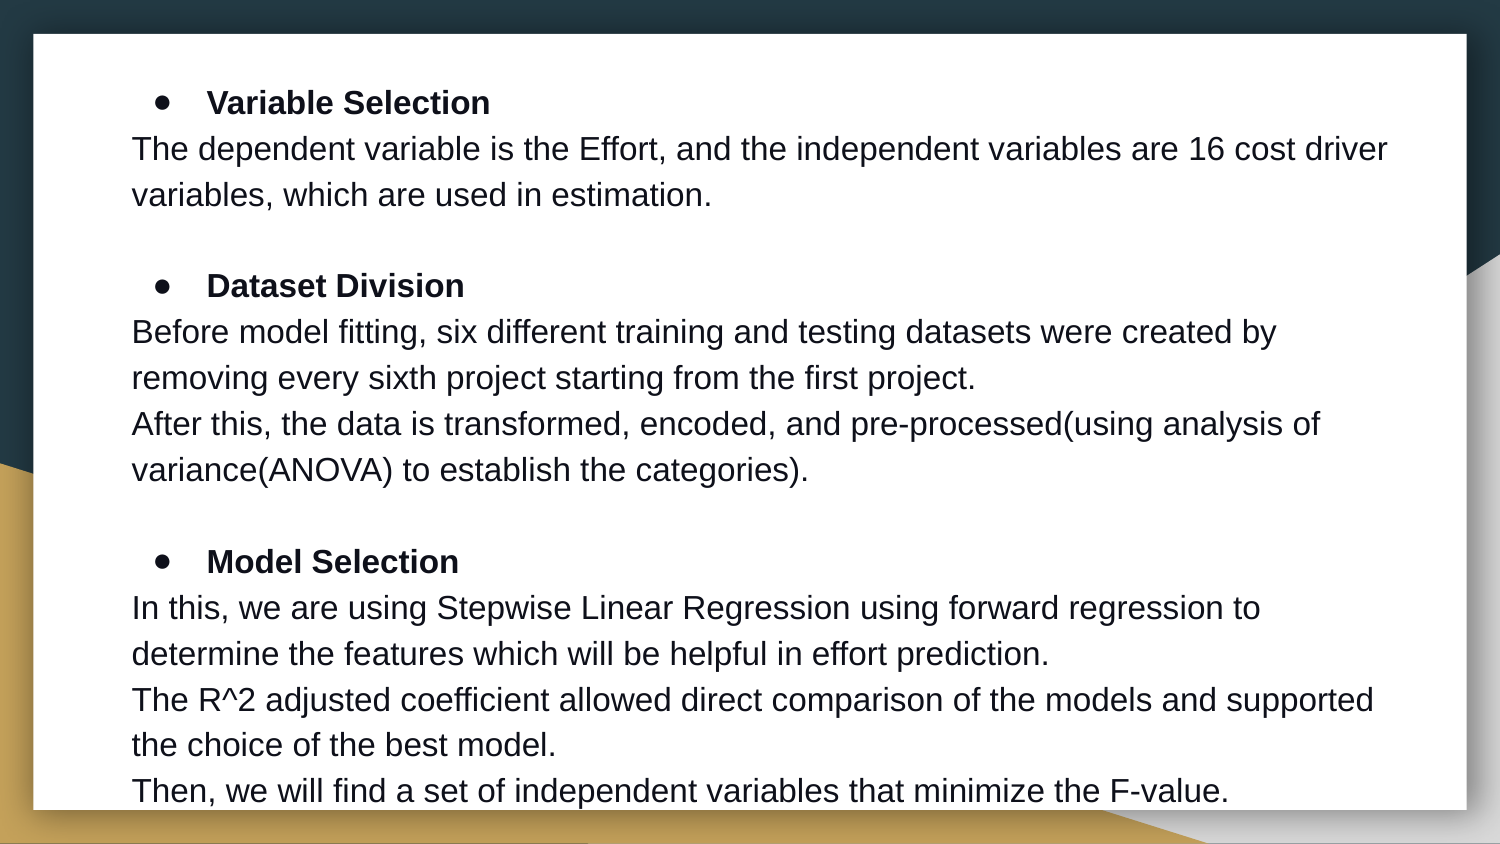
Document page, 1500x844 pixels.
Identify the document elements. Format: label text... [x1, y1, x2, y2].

list Variable Selection The dependent variable is the Effort, and the independent variables are 16 cost driver variables, which are used in estimation. Dataset Division Before model fitting, six different training and testing datasets were created by removing every sixth project starting from the first project. After this, the data is transformed, encoded, and pre-processed(using analysis of variance(ANOVA) to establish the categories). Model Selection In this, we are using Stepwise Linear Regression using forward regression to determine the features which will be helpful in effort prediction. The R^2 adjusted coefficient allowed direct comparison of the models and supported the choice of the best model. Then, we will find a set of independent variables that minimize the F-value. [116, 60, 1415, 784]
